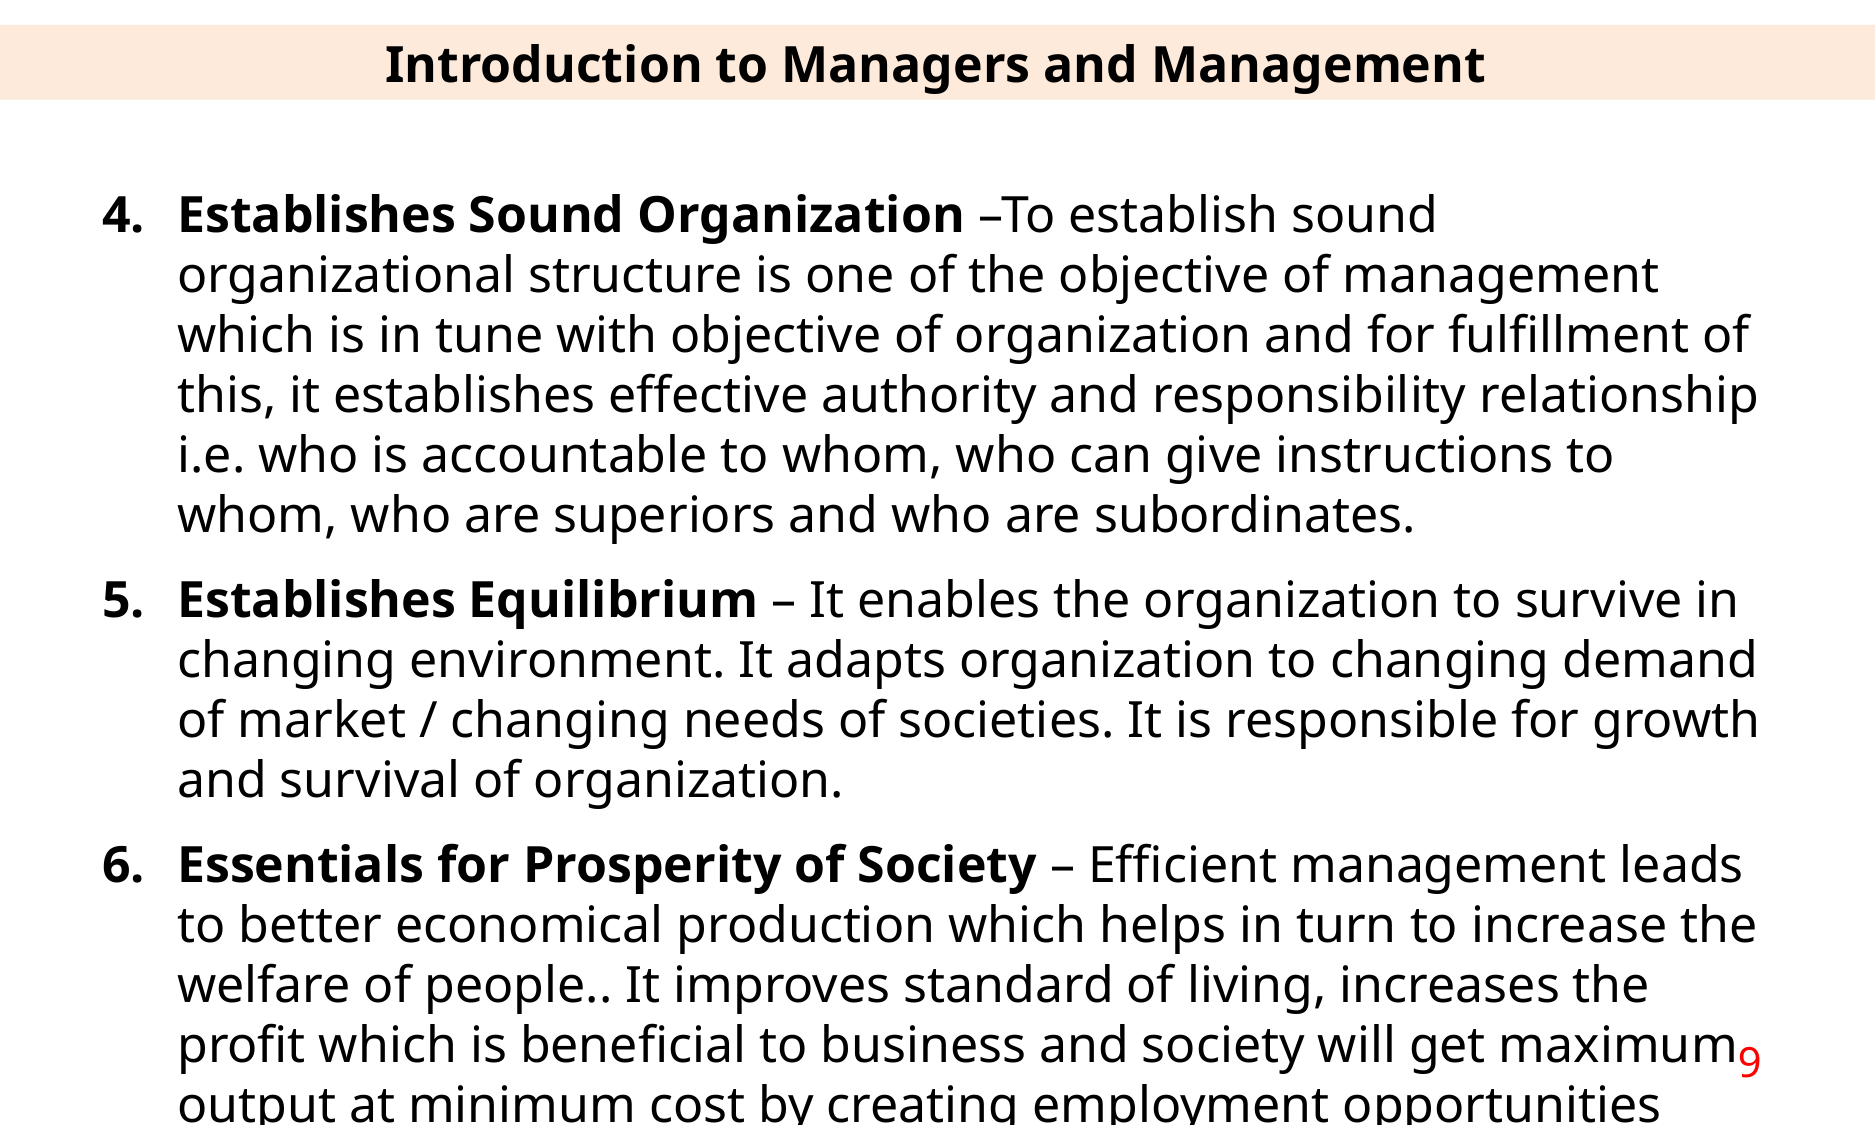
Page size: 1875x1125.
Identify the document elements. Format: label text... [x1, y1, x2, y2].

text_box Introduction to Managers and Management [0, 24, 1875, 100]
text_box Establishes Sound Organization –To establish sound organizational structure is one of the objective of management which is in tune with objective of organization and for fulfillment of this, it establishes effective authority and responsibility relationship i.e. who is accountable to whom, who can give instructions to whom, who are superiors and who are subordinates. Establishes Equilibrium – It enables the organization to survive in changing environment. It adapts organization to changing demand of market / changing needs of societies. It is responsible for growth and survival of organization. Essentials for Prosperity of Society – Efficient management leads to better economical production which helps in turn to increase the welfare of people.. It improves standard of living, increases the profit which is beneficial to business and society will get maximum output at minimum cost by creating employment opportunities which generate income. [87, 174, 1800, 1125]
